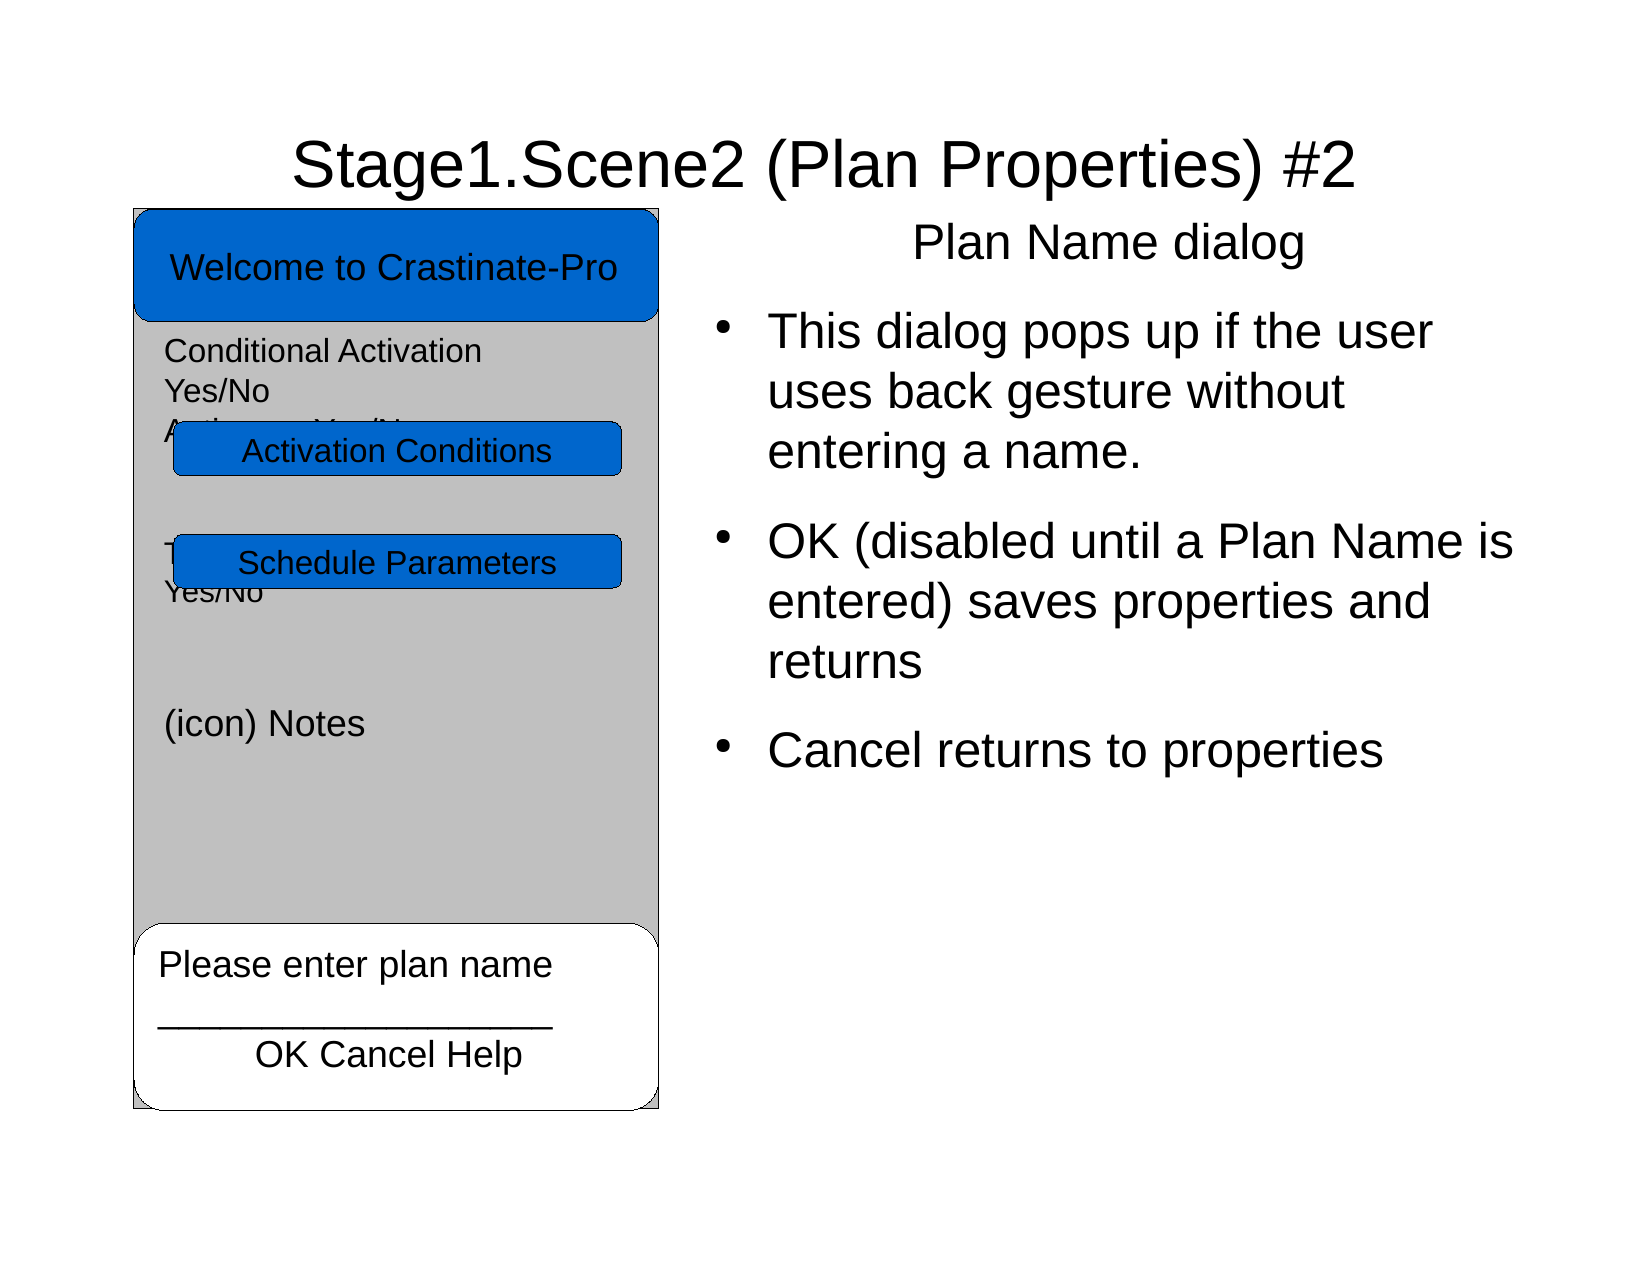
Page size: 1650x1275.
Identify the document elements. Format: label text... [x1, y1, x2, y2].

text_box [133, 208, 659, 227]
text_box Conditional Activation Yes/No Active Yes/No This Plan is a Schedule Yes/No (icon) Notes [133, 321, 659, 751]
text_box [640, 1087, 659, 1109]
text_box Please enter plan name ___________________ OK Cancel Help [133, 923, 659, 1111]
text_box Schedule Parameters [173, 534, 622, 589]
list Plan Name dialog This dialog pops up if the user uses back gesture without entering a name. OK (disabled until a Plan Name is entered) saves properties and returns Cancel returns to properties [696, 209, 1522, 922]
text_box Welcome to Crastinate-Pro [133, 209, 659, 321]
text_box Activation Conditions [173, 421, 622, 476]
text_box [648, 309, 659, 321]
title Stage1.Scene2 (Plan Properties) #2 [135, 112, 1515, 209]
text_box [133, 1080, 152, 1109]
text_box [133, 751, 659, 954]
text_box [133, 304, 145, 321]
